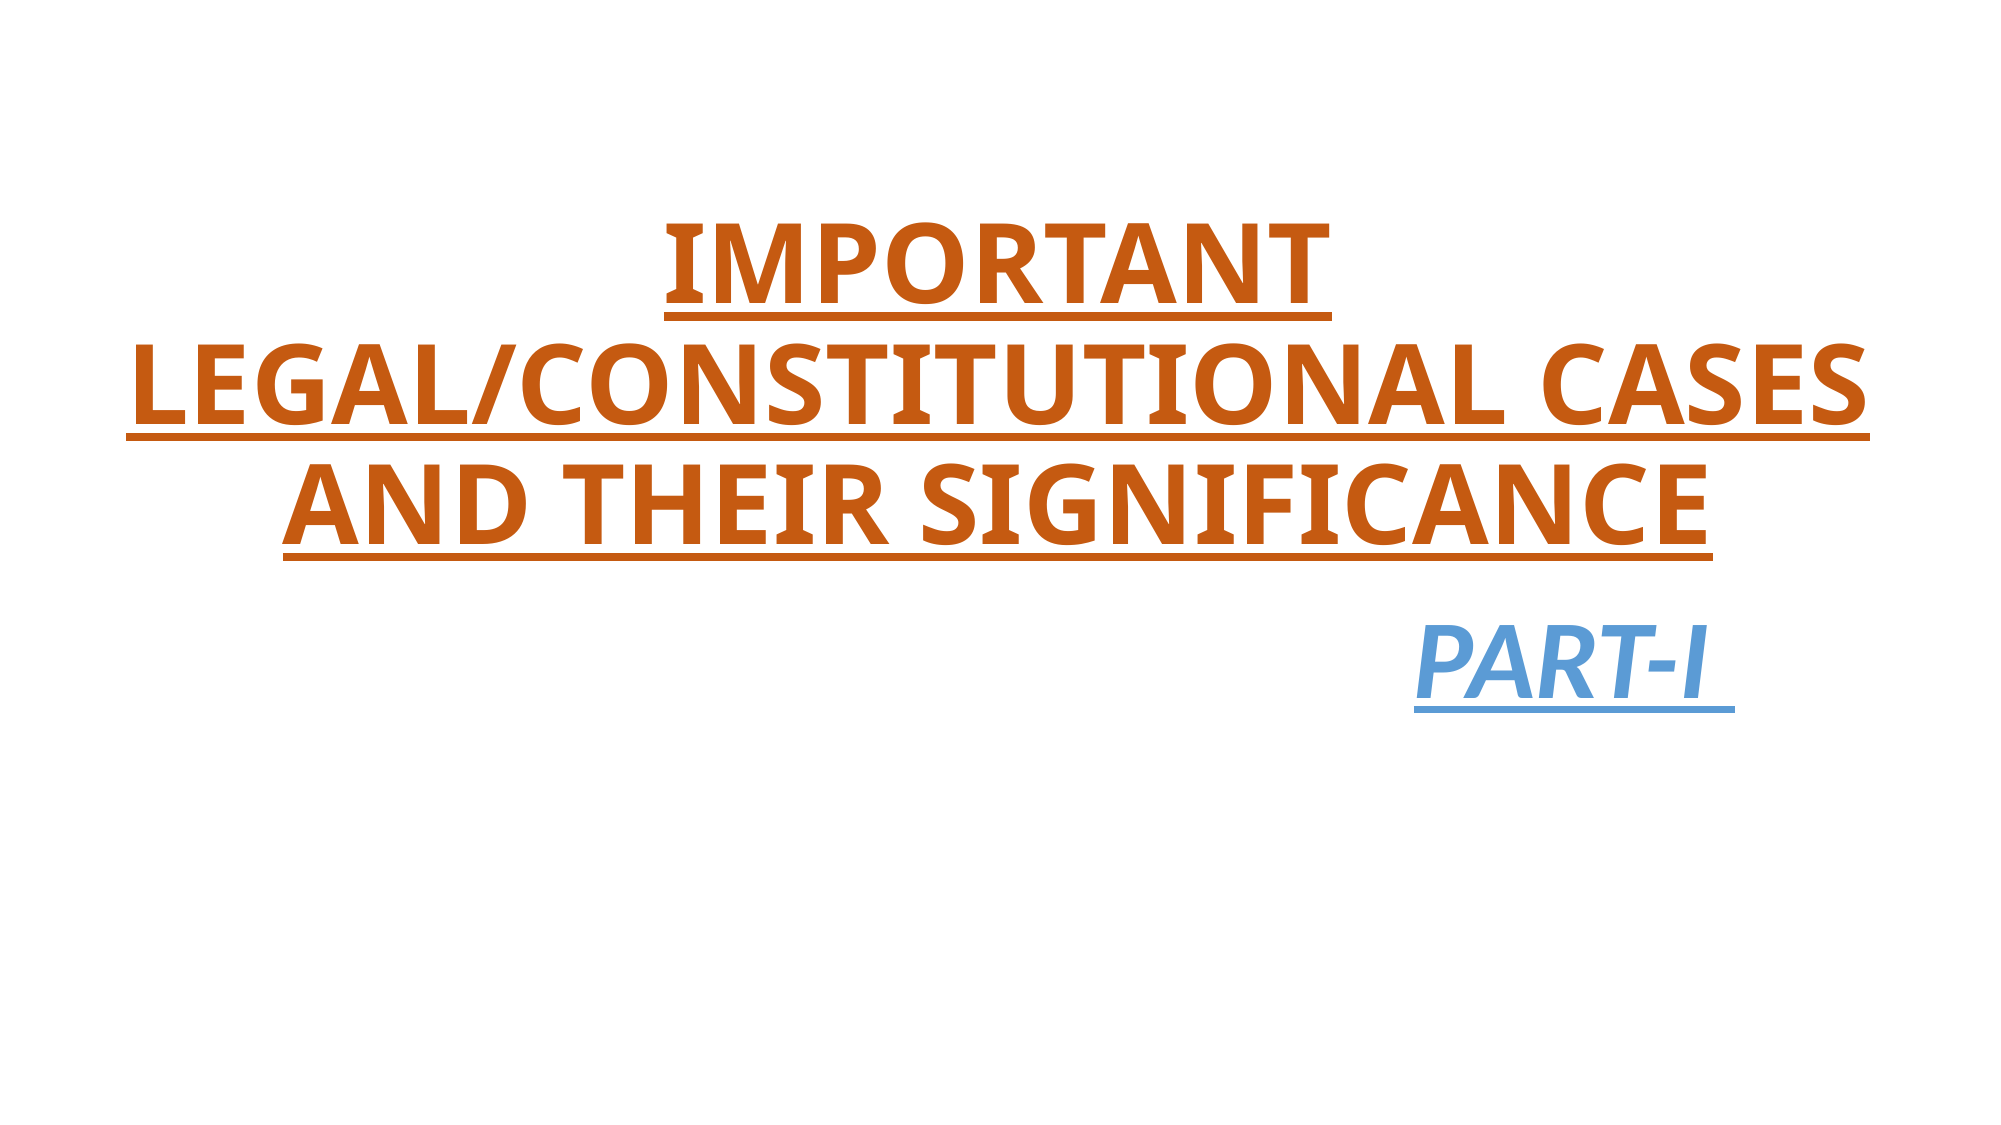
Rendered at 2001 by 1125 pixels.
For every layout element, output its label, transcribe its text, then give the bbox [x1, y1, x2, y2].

subtitle PART-I [249, 594, 1750, 863]
title IMPORTANT LEGAL/CONSTITUTIONAL CASES AND THEIR SIGNIFICANCE [108, 184, 1888, 576]
